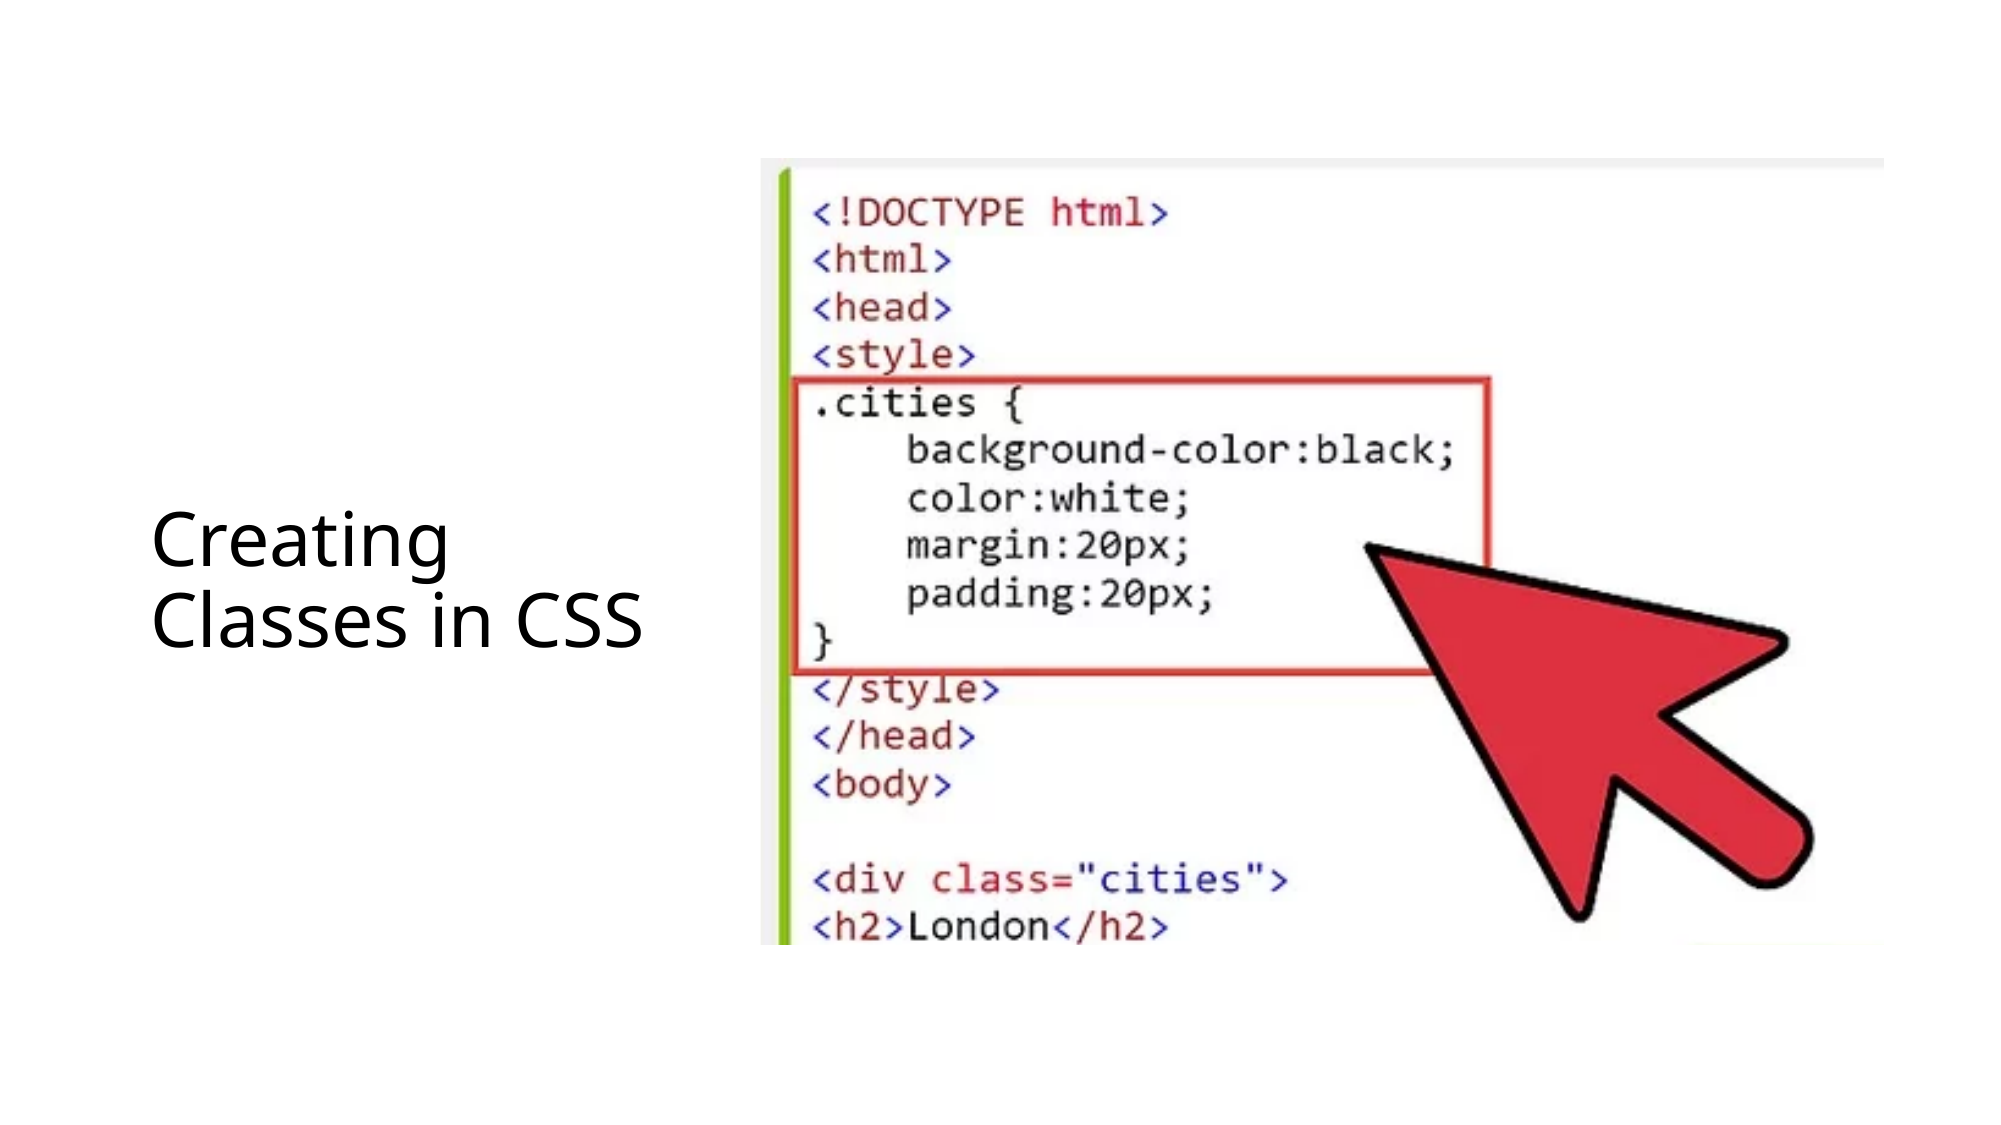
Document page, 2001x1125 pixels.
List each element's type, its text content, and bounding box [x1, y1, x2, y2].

title Creating Classes in CSS [135, 453, 678, 672]
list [760, 158, 1884, 945]
